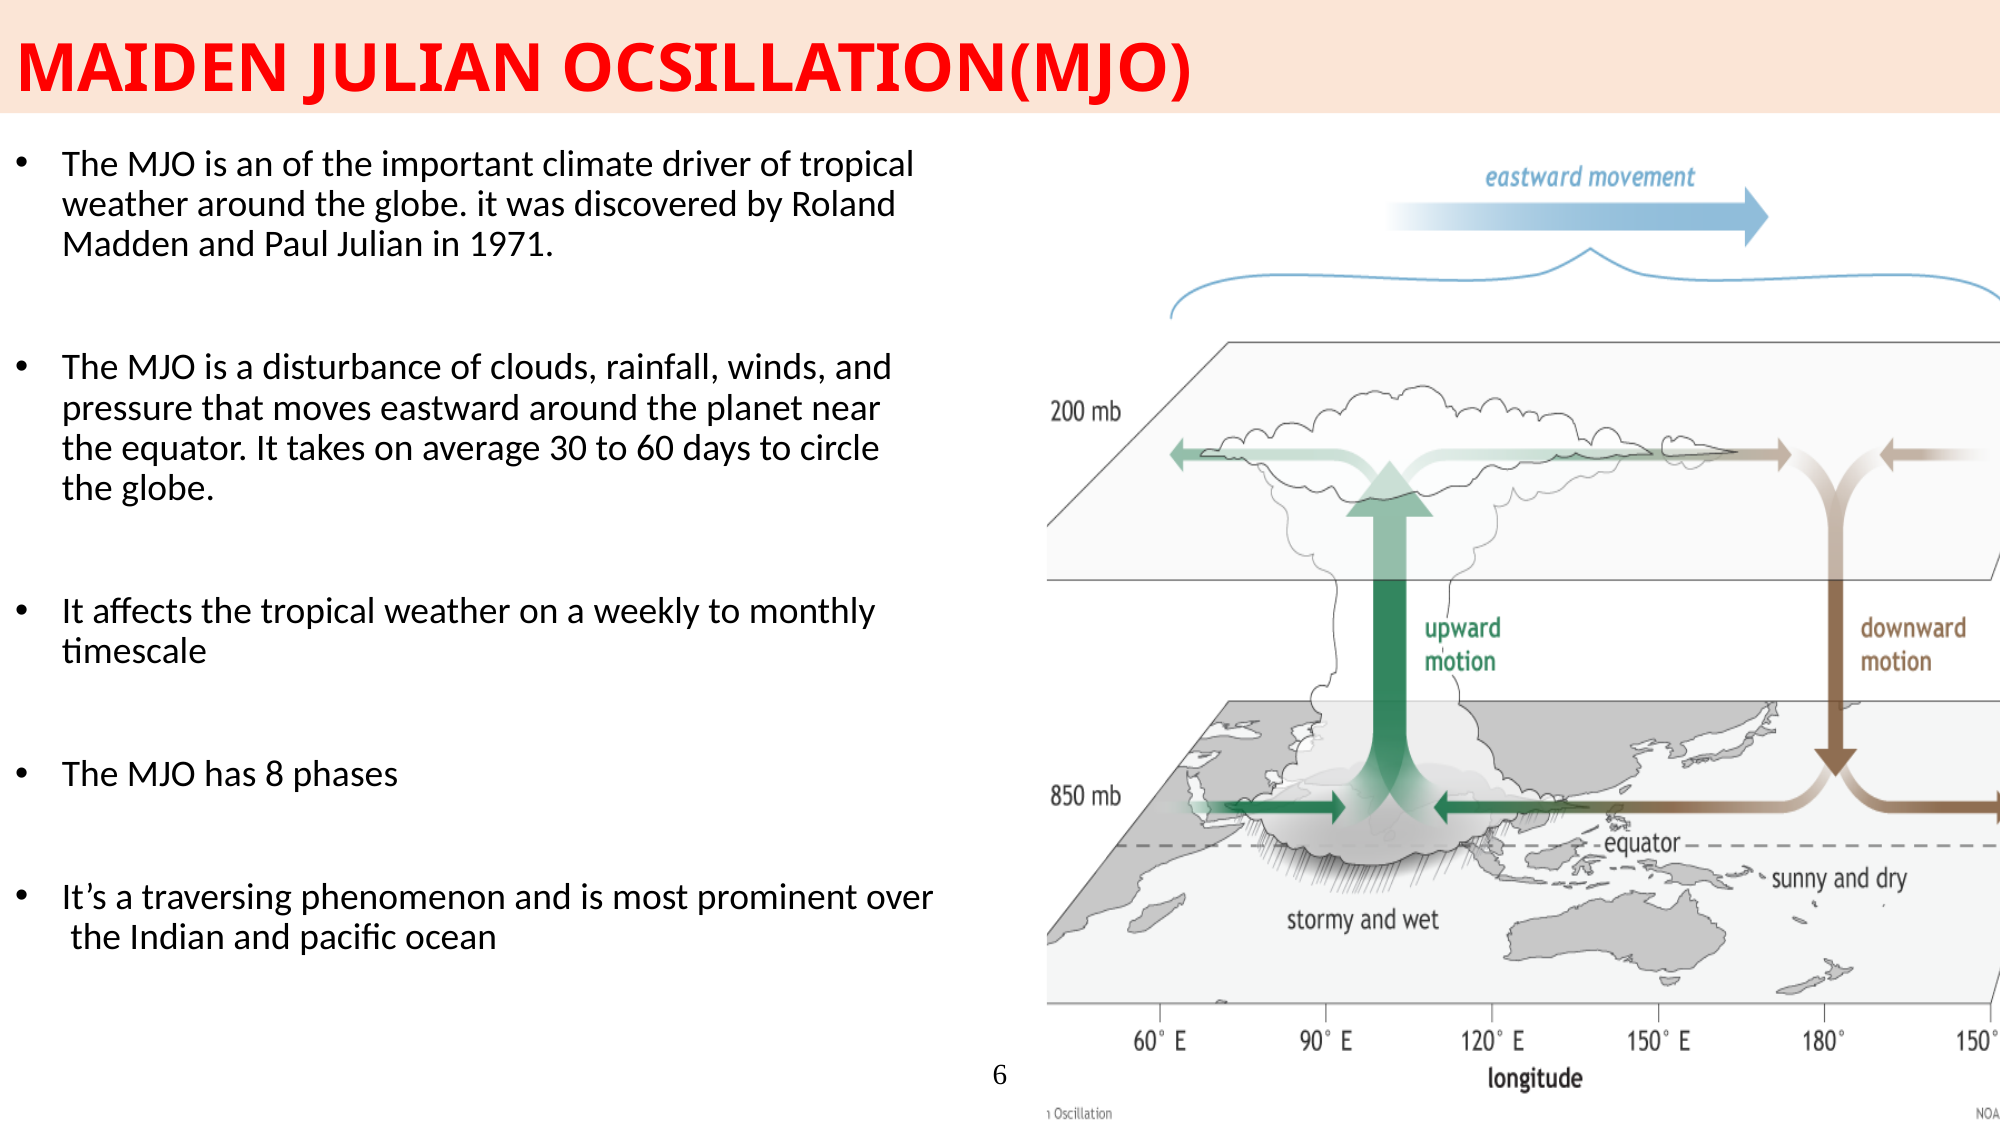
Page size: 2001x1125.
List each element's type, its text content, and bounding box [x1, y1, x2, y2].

list The MJO is an of the important climate driver of tropical weather around the globe. it was discovered by Roland Madden and Paul Julian in 1971. The MJO is a disturbance of clouds, rainfall, winds, and pressure that moves eastward around the planet near the equator. It takes on average 30 to 60 days to circle the globe. It affects the tropical weather on a weekly to monthly timescale The MJO has 8 phases It’s a traversing phenomenon and is most prominent over the Indian and pacific ocean [0, 136, 954, 1125]
picture [1046, 161, 2000, 1125]
footer 6 [662, 1042, 1046, 1103]
title MAIDEN JULIAN OCSILLATION(MJO) [0, 0, 2000, 114]
